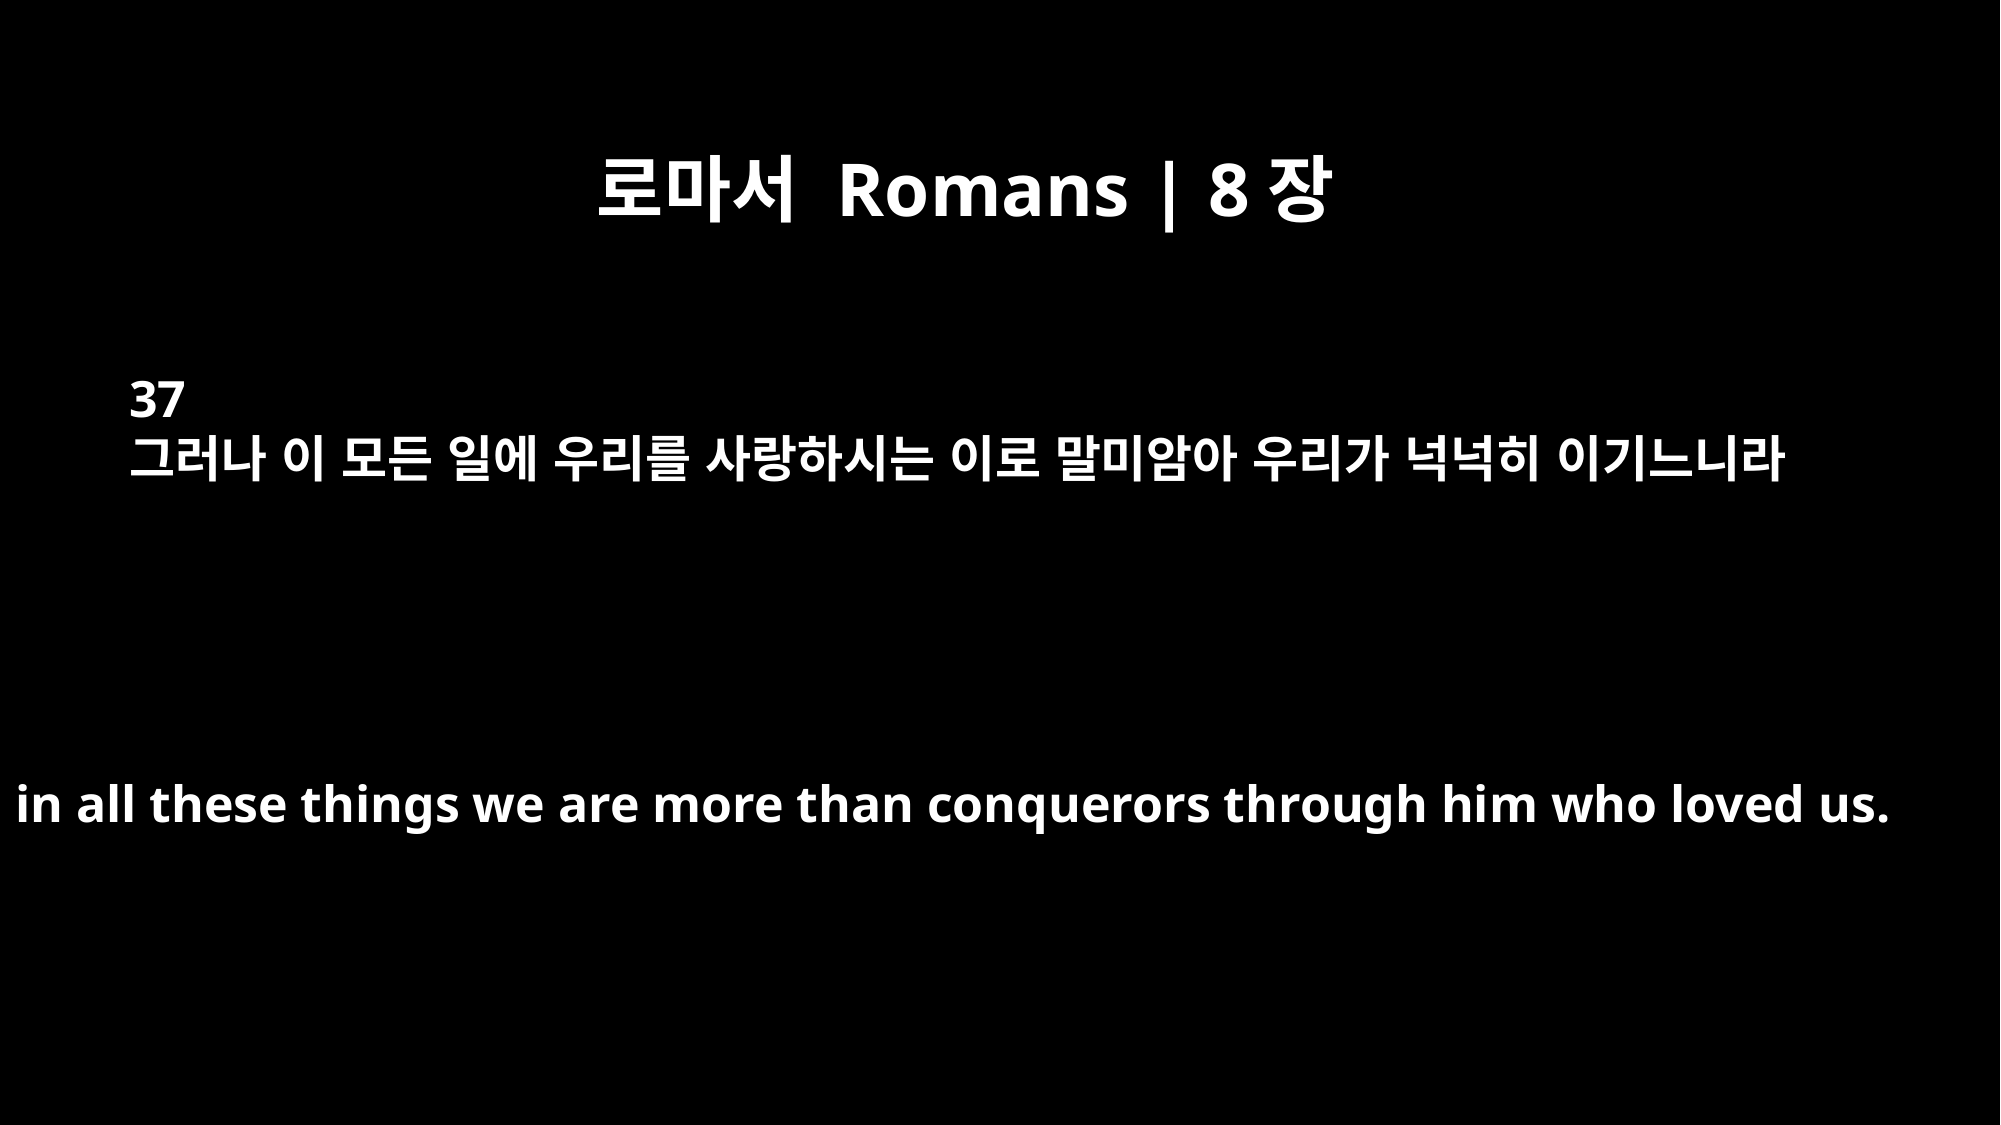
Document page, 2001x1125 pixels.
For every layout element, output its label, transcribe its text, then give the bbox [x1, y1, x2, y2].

text_box No, in all these things we are more than conquerors through him who loved us. [0, 764, 1907, 840]
text_box 37 그러나 이 모든 일에 우리를 사랑하시는 이로 말미암아 우리가 넉넉히 이기느니라 [114, 359, 1803, 495]
text_box 로마서 Romans | 8장 [582, 136, 1350, 239]
